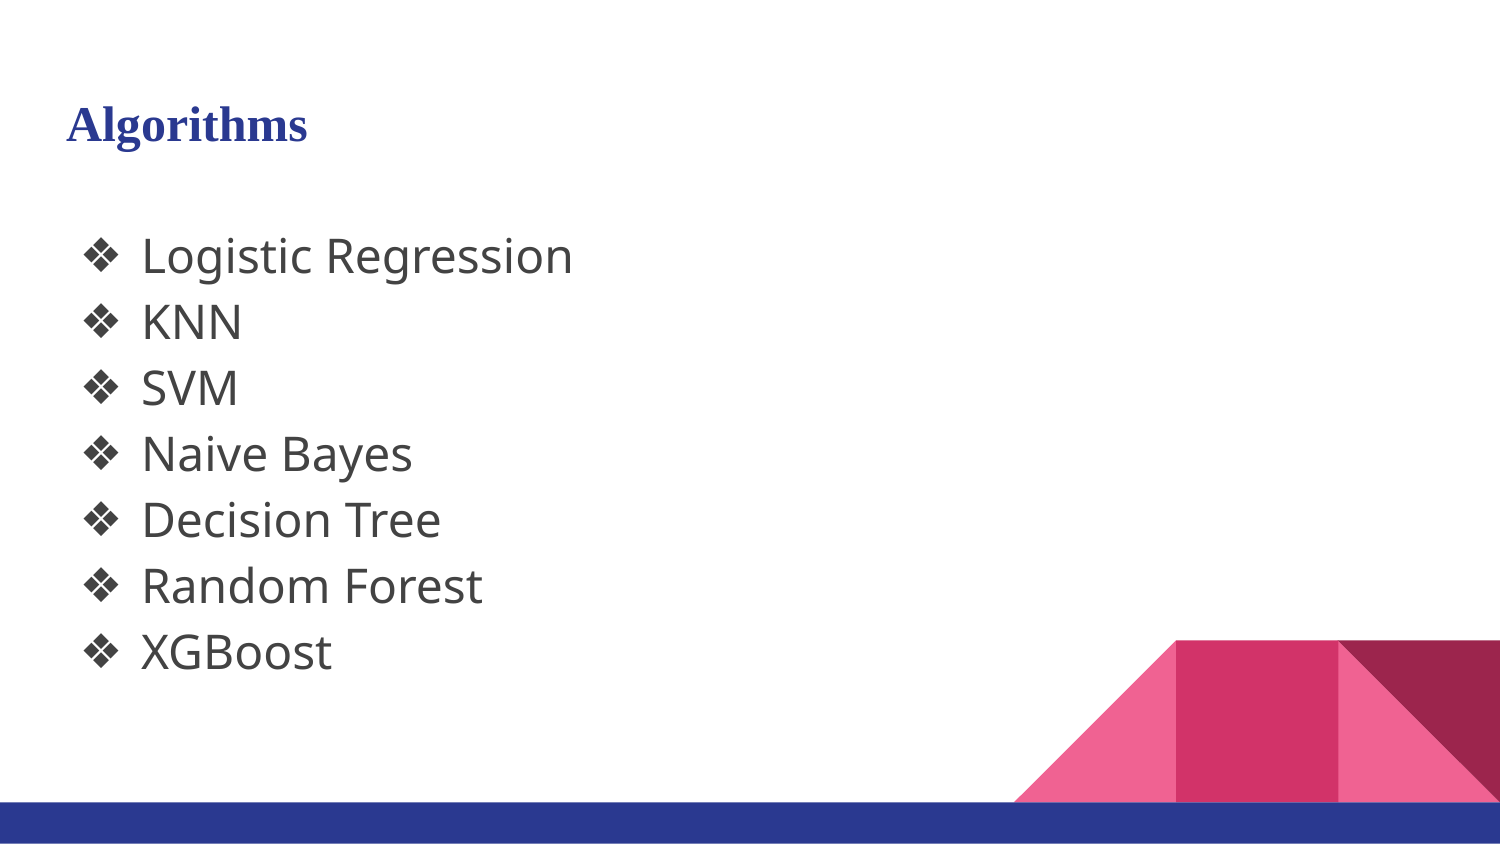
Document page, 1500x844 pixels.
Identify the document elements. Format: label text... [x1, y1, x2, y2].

title Algorithms [51, 67, 1449, 167]
list Logistic Regression KNN SVM Naive Bayes Decision Tree Random Forest XGBoost [51, 201, 1449, 750]
